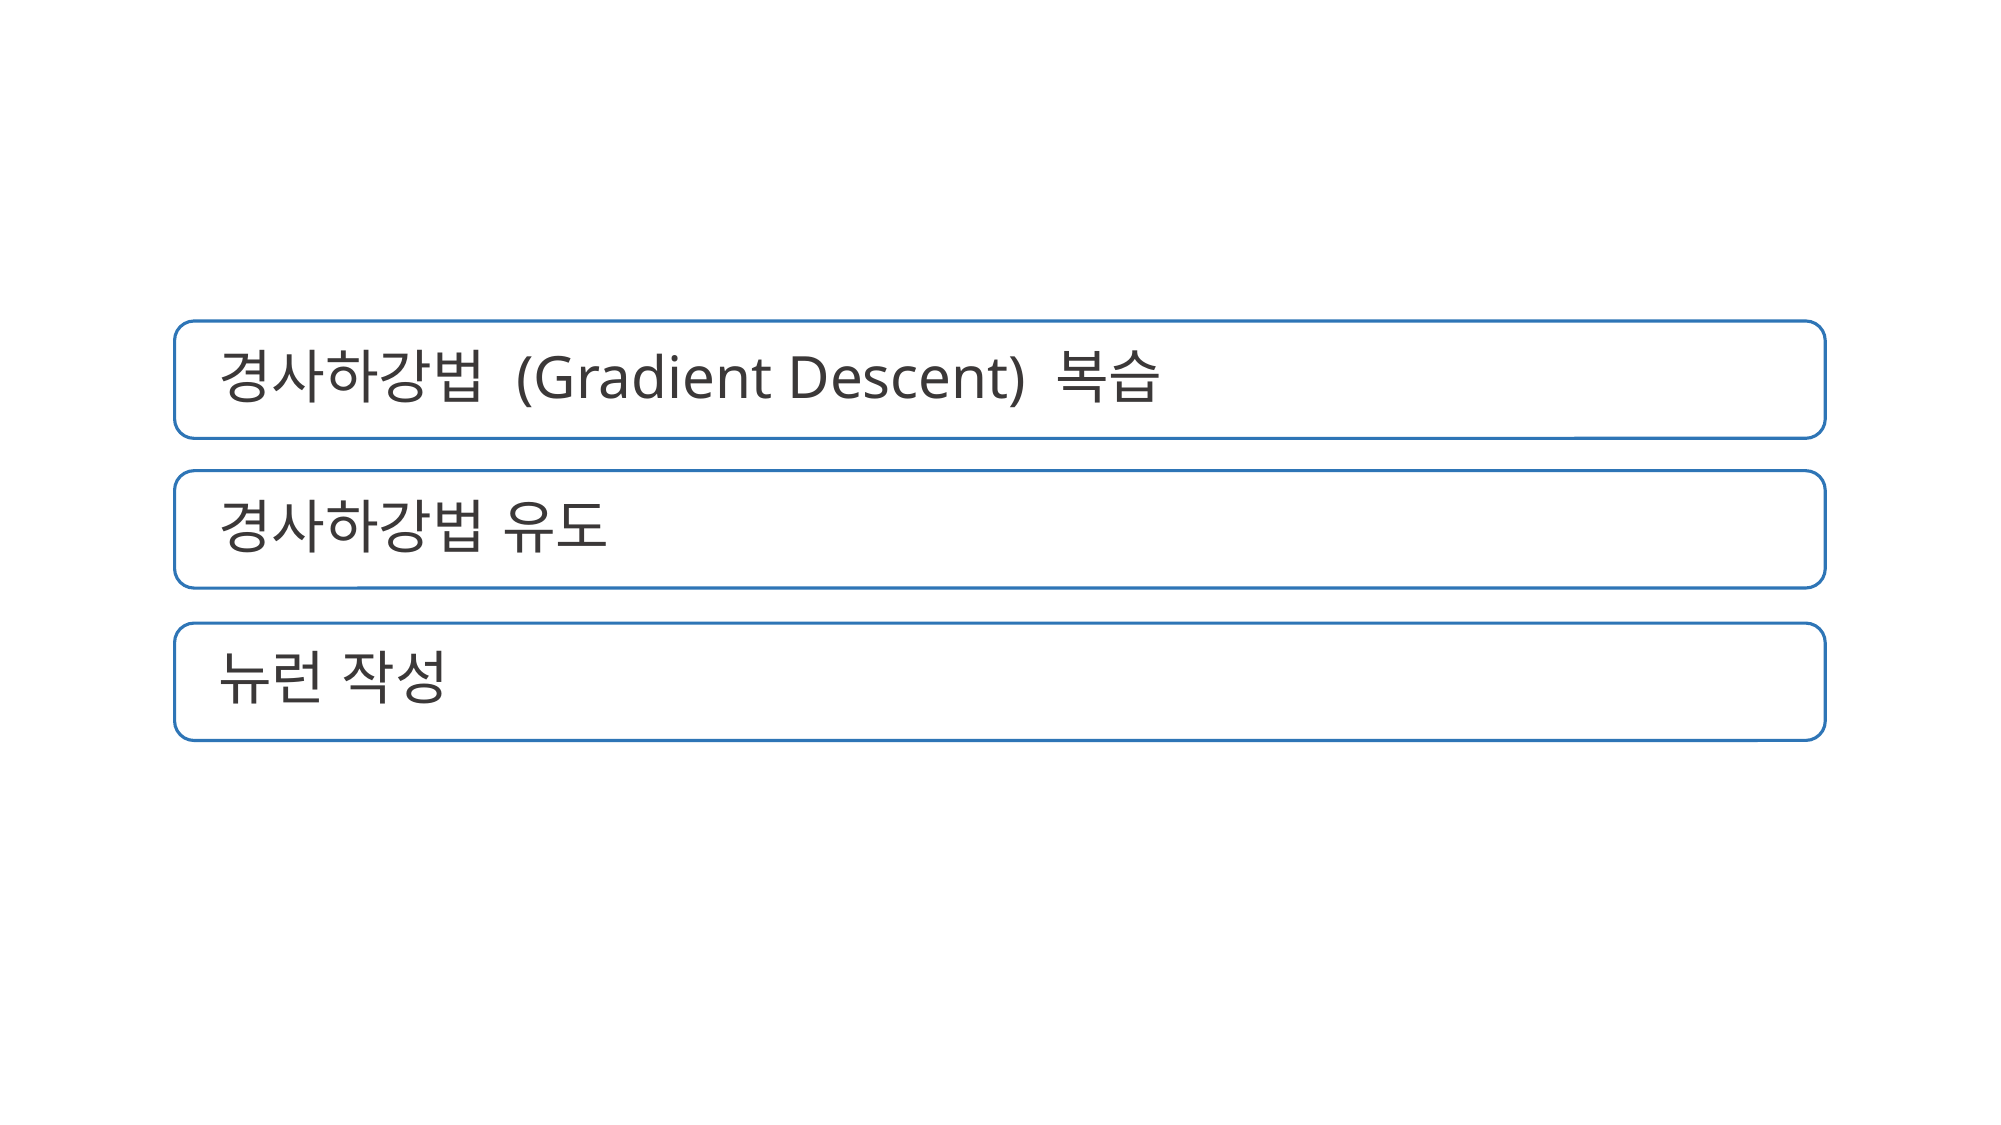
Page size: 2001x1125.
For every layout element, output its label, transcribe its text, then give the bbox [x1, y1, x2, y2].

list 뉴런 작성 [171, 620, 1828, 742]
list 경사하강법 유도 [171, 469, 1828, 591]
list 경사하강법 (Gradient Descent) 복습 [171, 319, 1828, 441]
